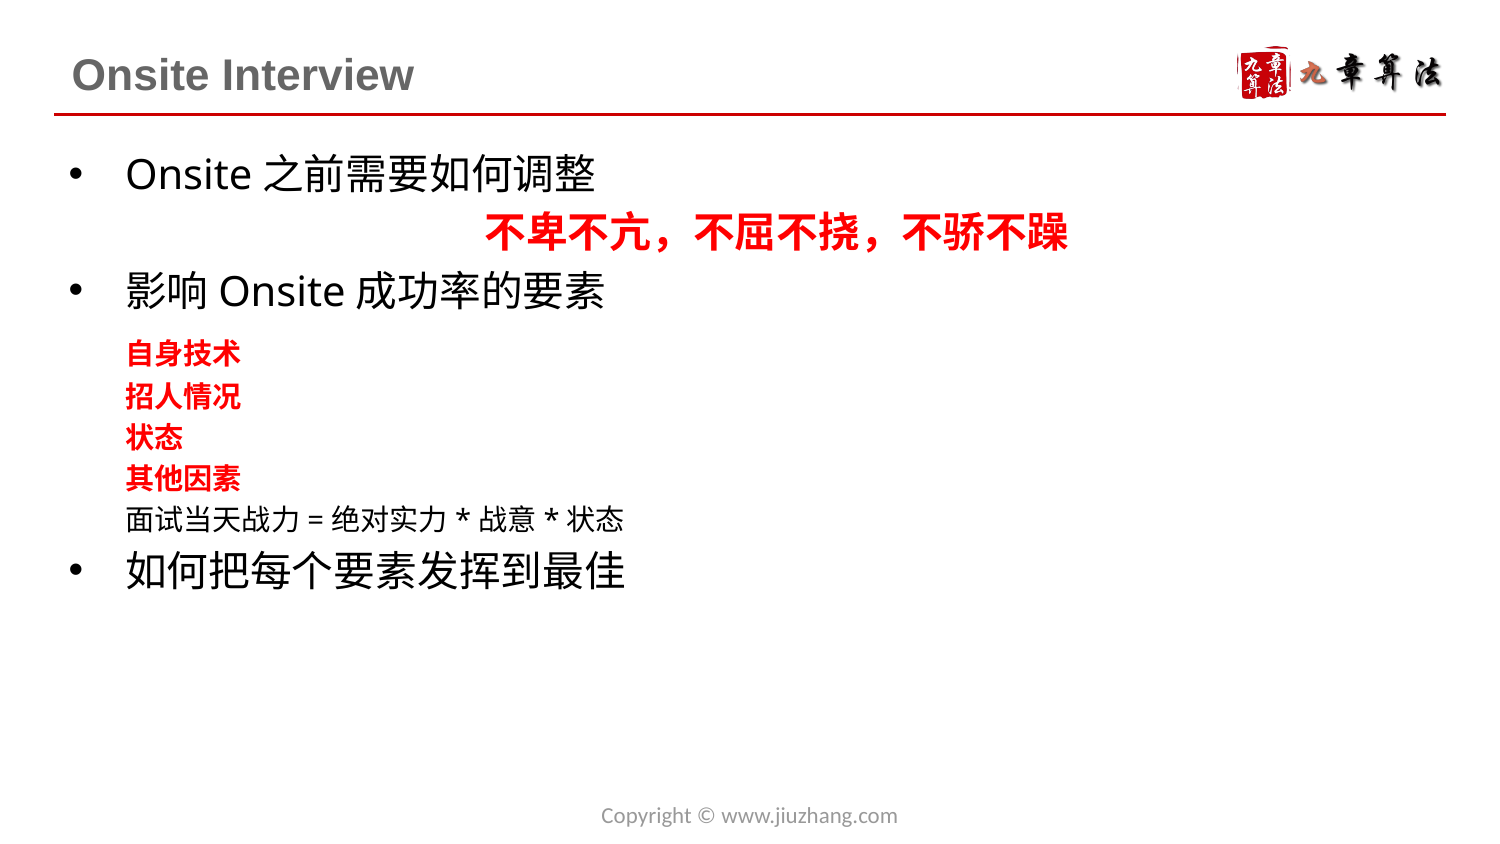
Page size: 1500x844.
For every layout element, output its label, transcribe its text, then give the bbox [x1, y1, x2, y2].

title Onsite Interview [56, 30, 1444, 115]
list Onsite之前需要如何调整 不卑不亢，不屈不挠，不骄不躁 影响Onsite成功率的要素 自身技术 招人情况 状态 其他因素 面试当天战力=绝对实力*战意*状态 如何把每个要素发挥到最佳 [53, 140, 1444, 780]
